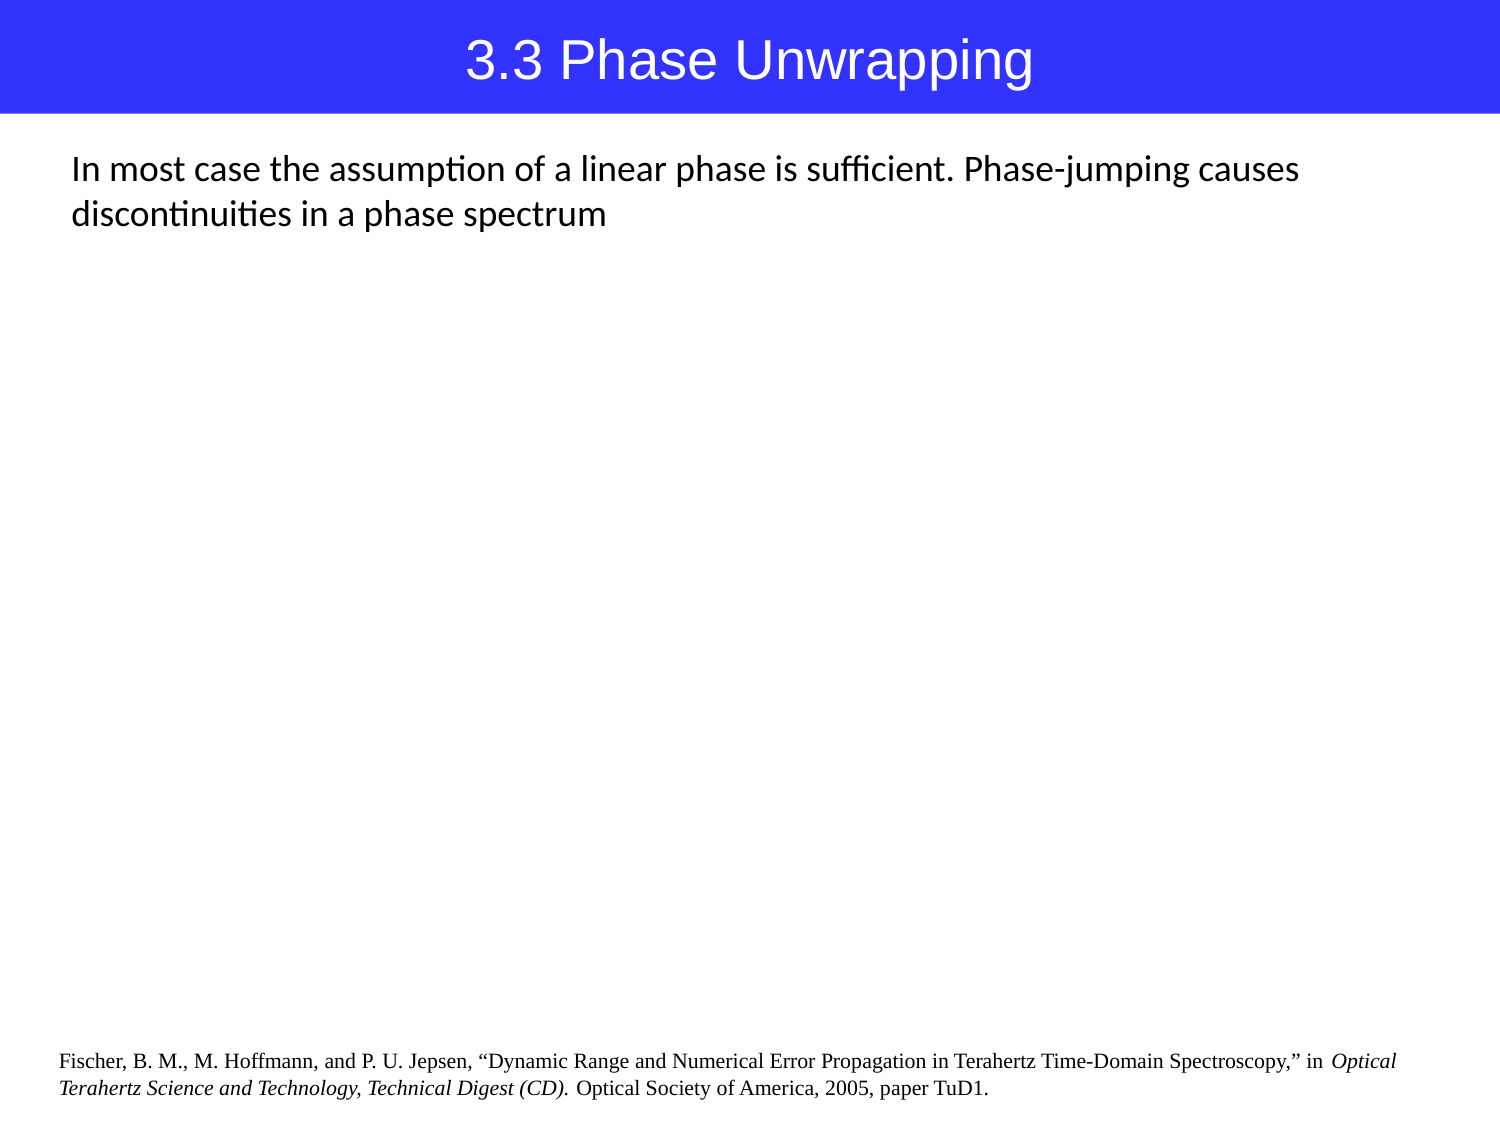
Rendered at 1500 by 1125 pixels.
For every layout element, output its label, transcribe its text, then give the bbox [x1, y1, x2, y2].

text_box 3.3 Phase Unwrapping [0, 0, 1500, 114]
text_box Fischer, B. M., M. Hoffmann, and P. U. Jepsen, “Dynamic Range and Numerical Error Propagation in Terahertz Time-Domain Spectroscopy,” in Optical Terahertz Science and Technology, Technical Digest (CD). Optical Society of America, 2005, paper TuD1. [43, 1039, 1456, 1107]
text_box In most case the assumption of a linear phase is sufficient. Phase-jumping causes discontinuities in a phase spectrum [56, 136, 1461, 242]
